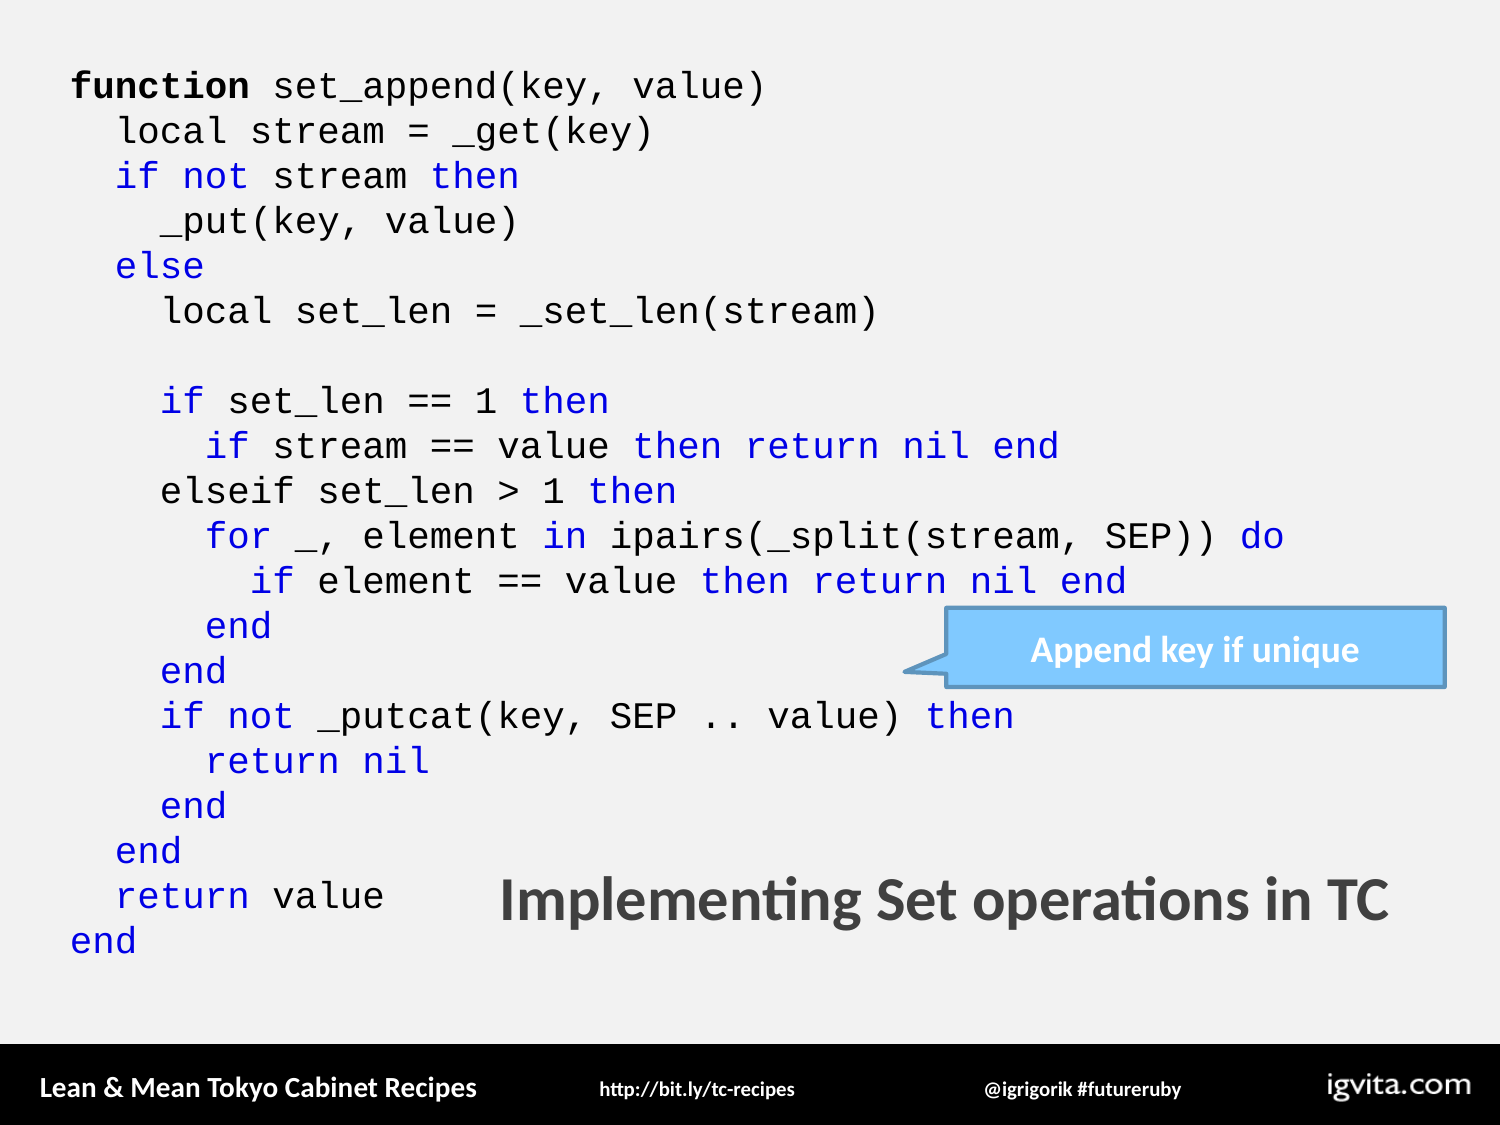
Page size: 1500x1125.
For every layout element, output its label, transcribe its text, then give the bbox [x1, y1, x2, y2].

text_box Implementing Set operations in TC [130, 694, 1406, 941]
text_box function set_append(key, value) local stream = _get(key) if not stream then _put(key, value) else local set_len = _set_len(stream) if set_len == 1 then if stream == value then return nil end elseif set_len > 1 then for _, element in ipairs(_split(stream, SEP)) do if element == value then return nil end end end if not _putcat(key, SEP .. value) then return nil end end return value end [55, 53, 1460, 969]
text_box Append key if unique [902, 605, 1447, 690]
picture [1323, 1070, 1475, 1105]
